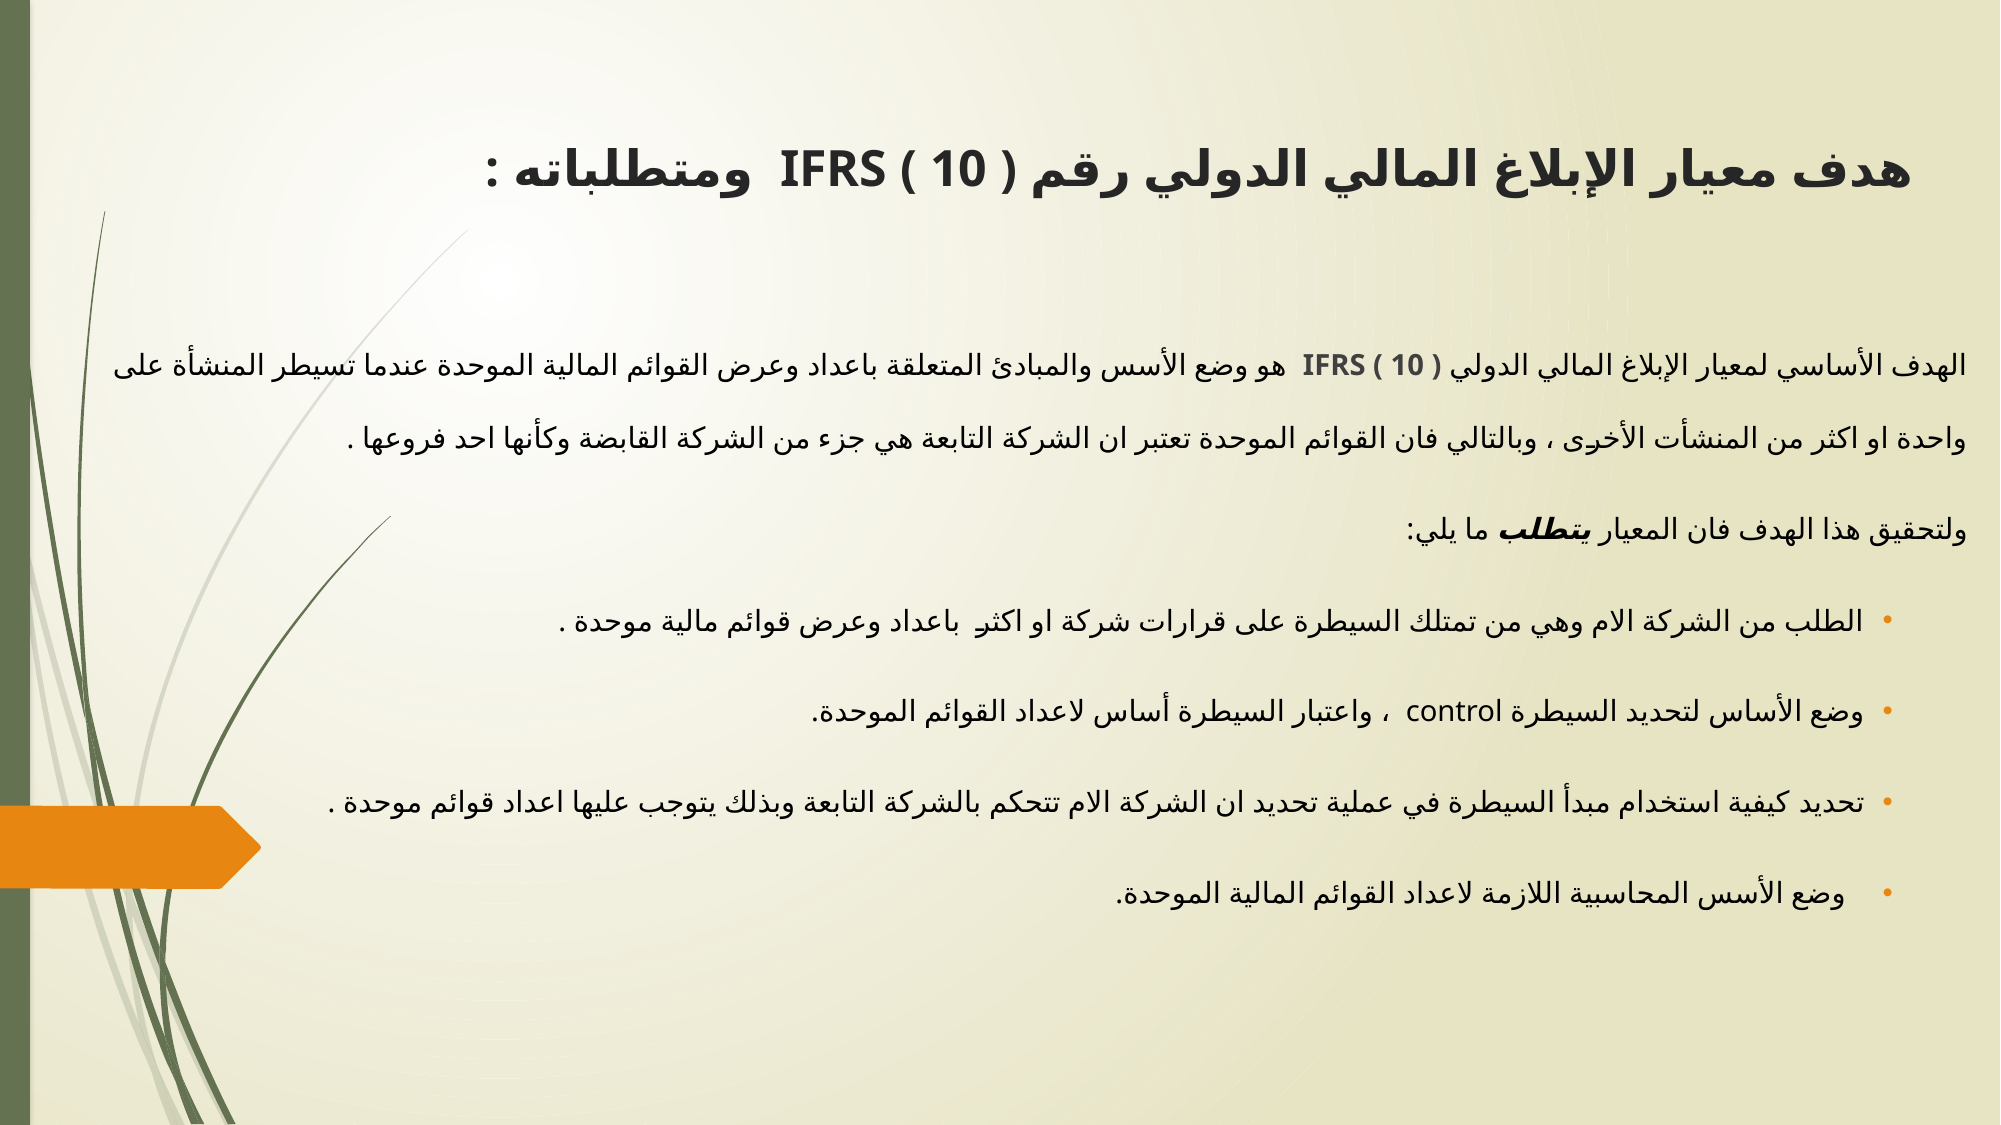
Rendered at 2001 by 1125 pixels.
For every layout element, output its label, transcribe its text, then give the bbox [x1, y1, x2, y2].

title هدف معيار الإبلاغ المالي الدولي رقم IFRS ( 10 ) ومتطلباته : [231, 77, 1929, 205]
list الهدف الأساسي لمعيار الإبلاغ المالي الدولي IFRS ( 10 ) هو وضع الأسس والمبادئ المتعلقة باعداد وعرض القوائم المالية الموحدة عندما تسيطر المنشأة على واحدة او اكثر من المنشأت الأخرى ، وبالتالي فان القوائم الموحدة تعتبر ان الشركة التابعة هي جزء من الشركة القابضة وكأنها احد فروعها . ولتحقيق هذا الهدف فان المعيار يتطلب ما يلي: الطلب من الشركة الام وهي من تمتلك السيطرة على قرارات شركة او اكثر باعداد وعرض قوائم مالية موحدة . وضع الأساس لتحديد السيطرة control ، واعتبار السيطرة أساس لاعداد القوائم الموحدة. تحديد كيفية استخدام مبدأ السيطرة في عملية تحديد ان الشركة الام تتحكم بالشركة التابعة وبذلك يتوجب عليها اعداد قوائم موحدة . وضع الأسس المحاسبية اللازمة لاعداد القوائم المالية الموحدة. [81, 299, 1983, 1004]
